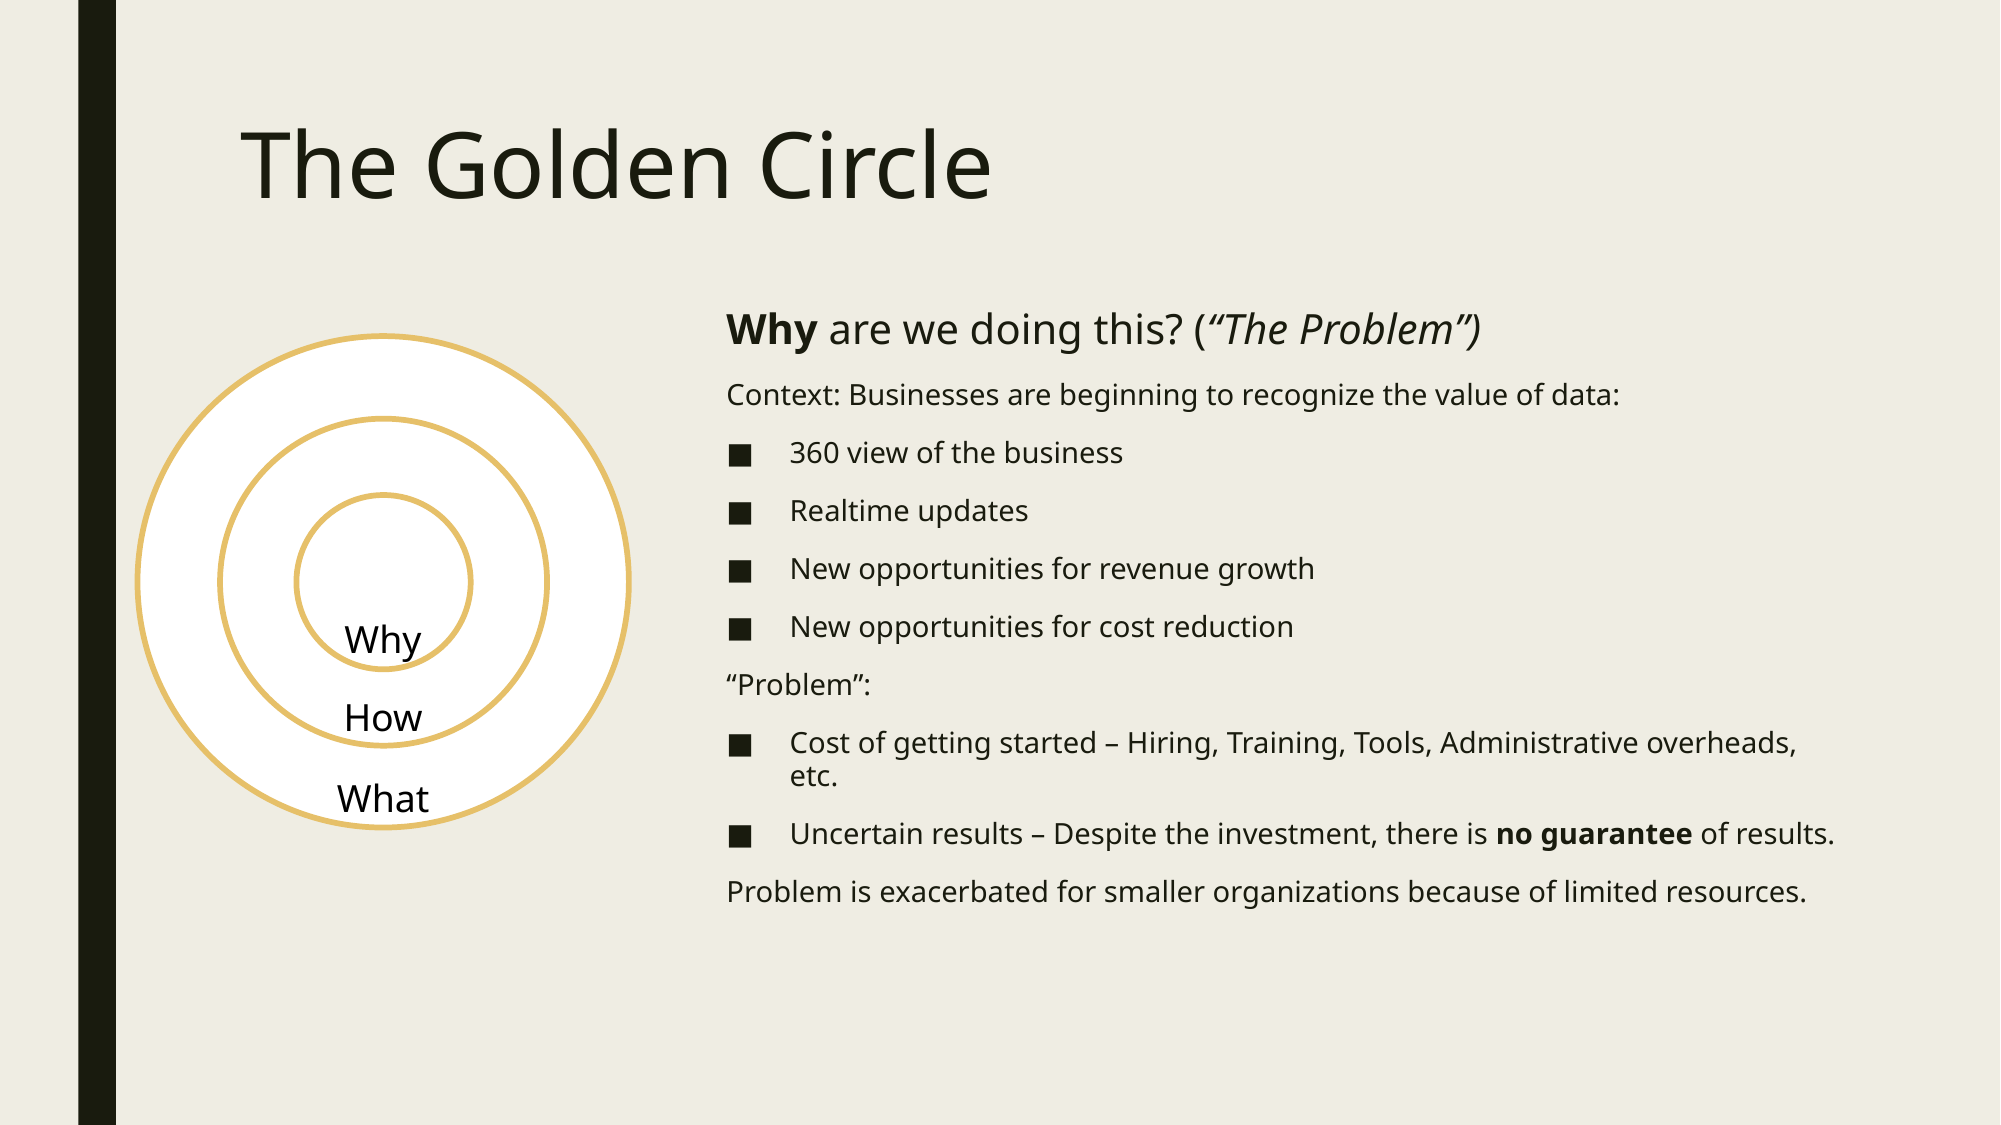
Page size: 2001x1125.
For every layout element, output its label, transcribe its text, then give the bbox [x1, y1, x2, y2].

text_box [137, 336, 629, 829]
list Why are we doing this? (“The Problem”) Context: Businesses are beginning to recognize the value of data: 360 view of the business Realtime updates New opportunities for revenue growth New opportunities for cost reduction “Problem”: Cost of getting started – Hiring, Training, Tools, Administrative overheads, etc. Uncertain results – Despite the investment, there is no guarantee of results. Problem is exacerbated for smaller organizations because of limited resources. [711, 299, 1863, 1016]
title The Golden Circle [225, 112, 1800, 357]
